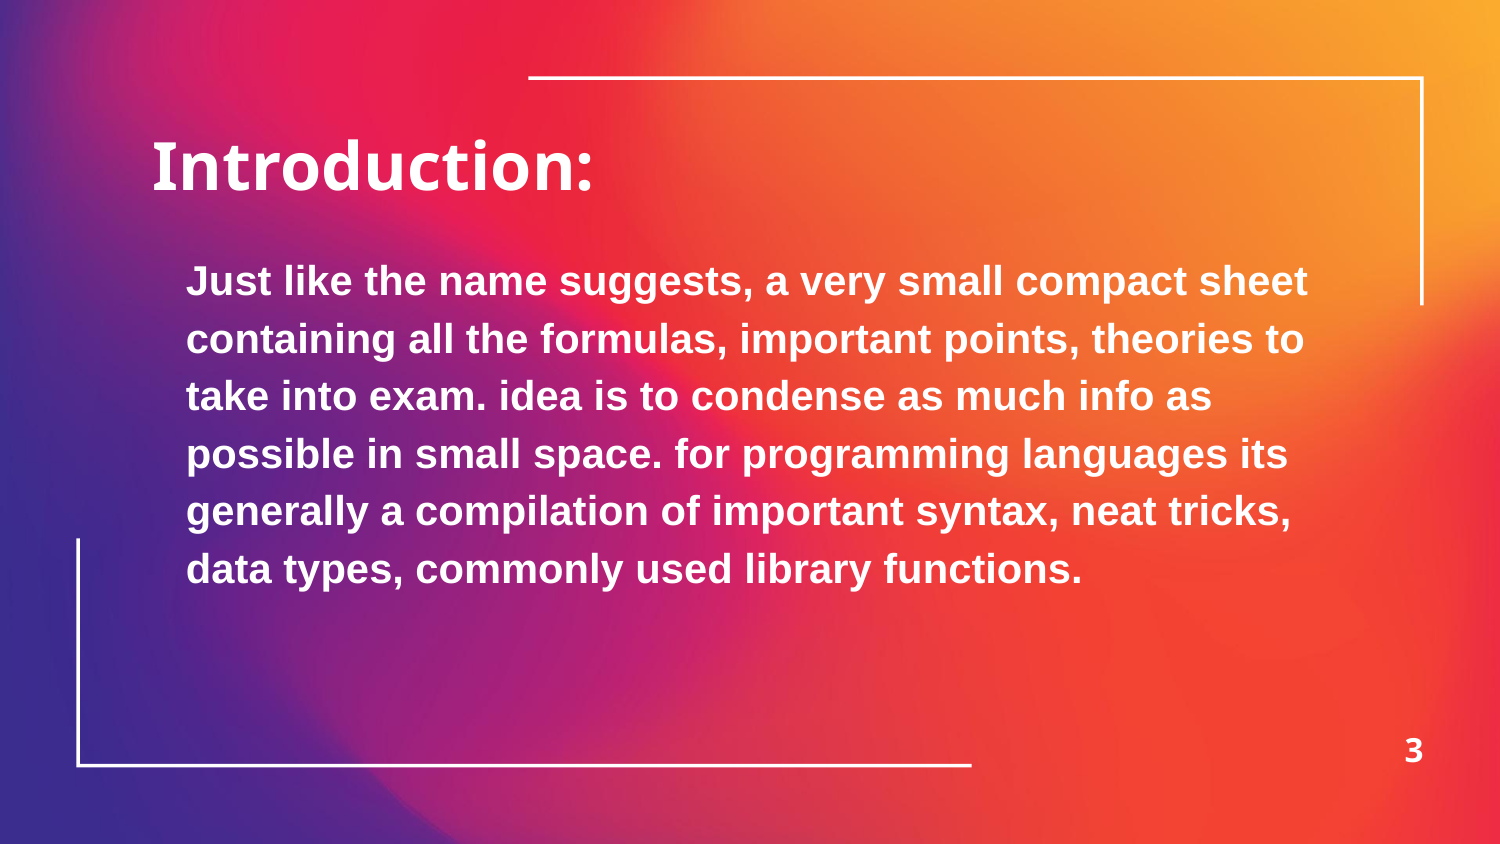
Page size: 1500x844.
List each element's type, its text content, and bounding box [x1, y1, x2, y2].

title Introduction: [152, 145, 1348, 206]
picture [0, 0, 1500, 844]
list Just like the name suggests, a very small compact sheet containing all the formulas, important points, theories to take into exam. idea is to condense as much info as possible in small space. for programming languages its generally a compilation of important syntax, neat tricks, data types, commonly used library functions. [185, 246, 1348, 716]
slide_number 3 [1347, 696, 1424, 775]
